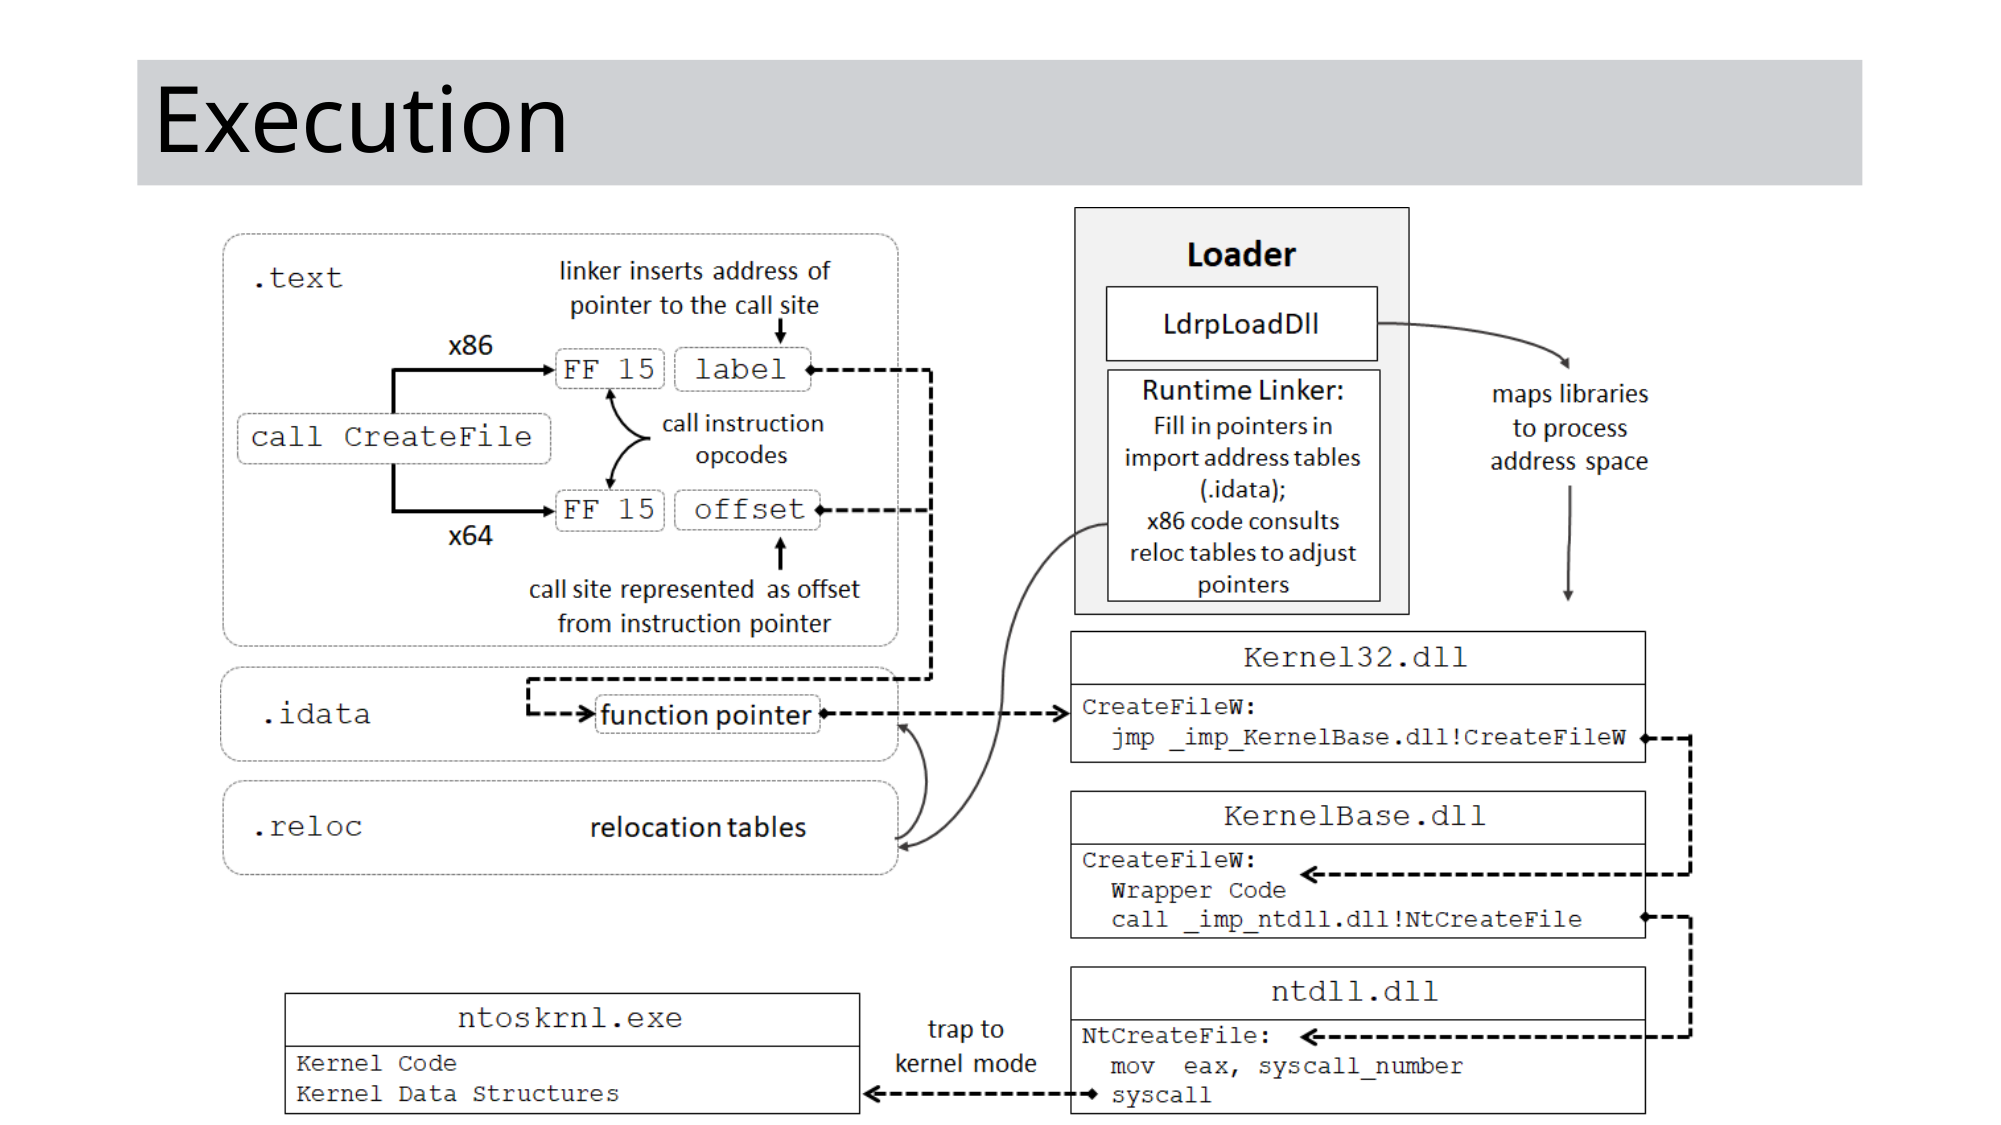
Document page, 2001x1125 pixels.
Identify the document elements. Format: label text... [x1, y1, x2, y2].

title Execution [137, 59, 1863, 186]
picture [220, 207, 1707, 1125]
